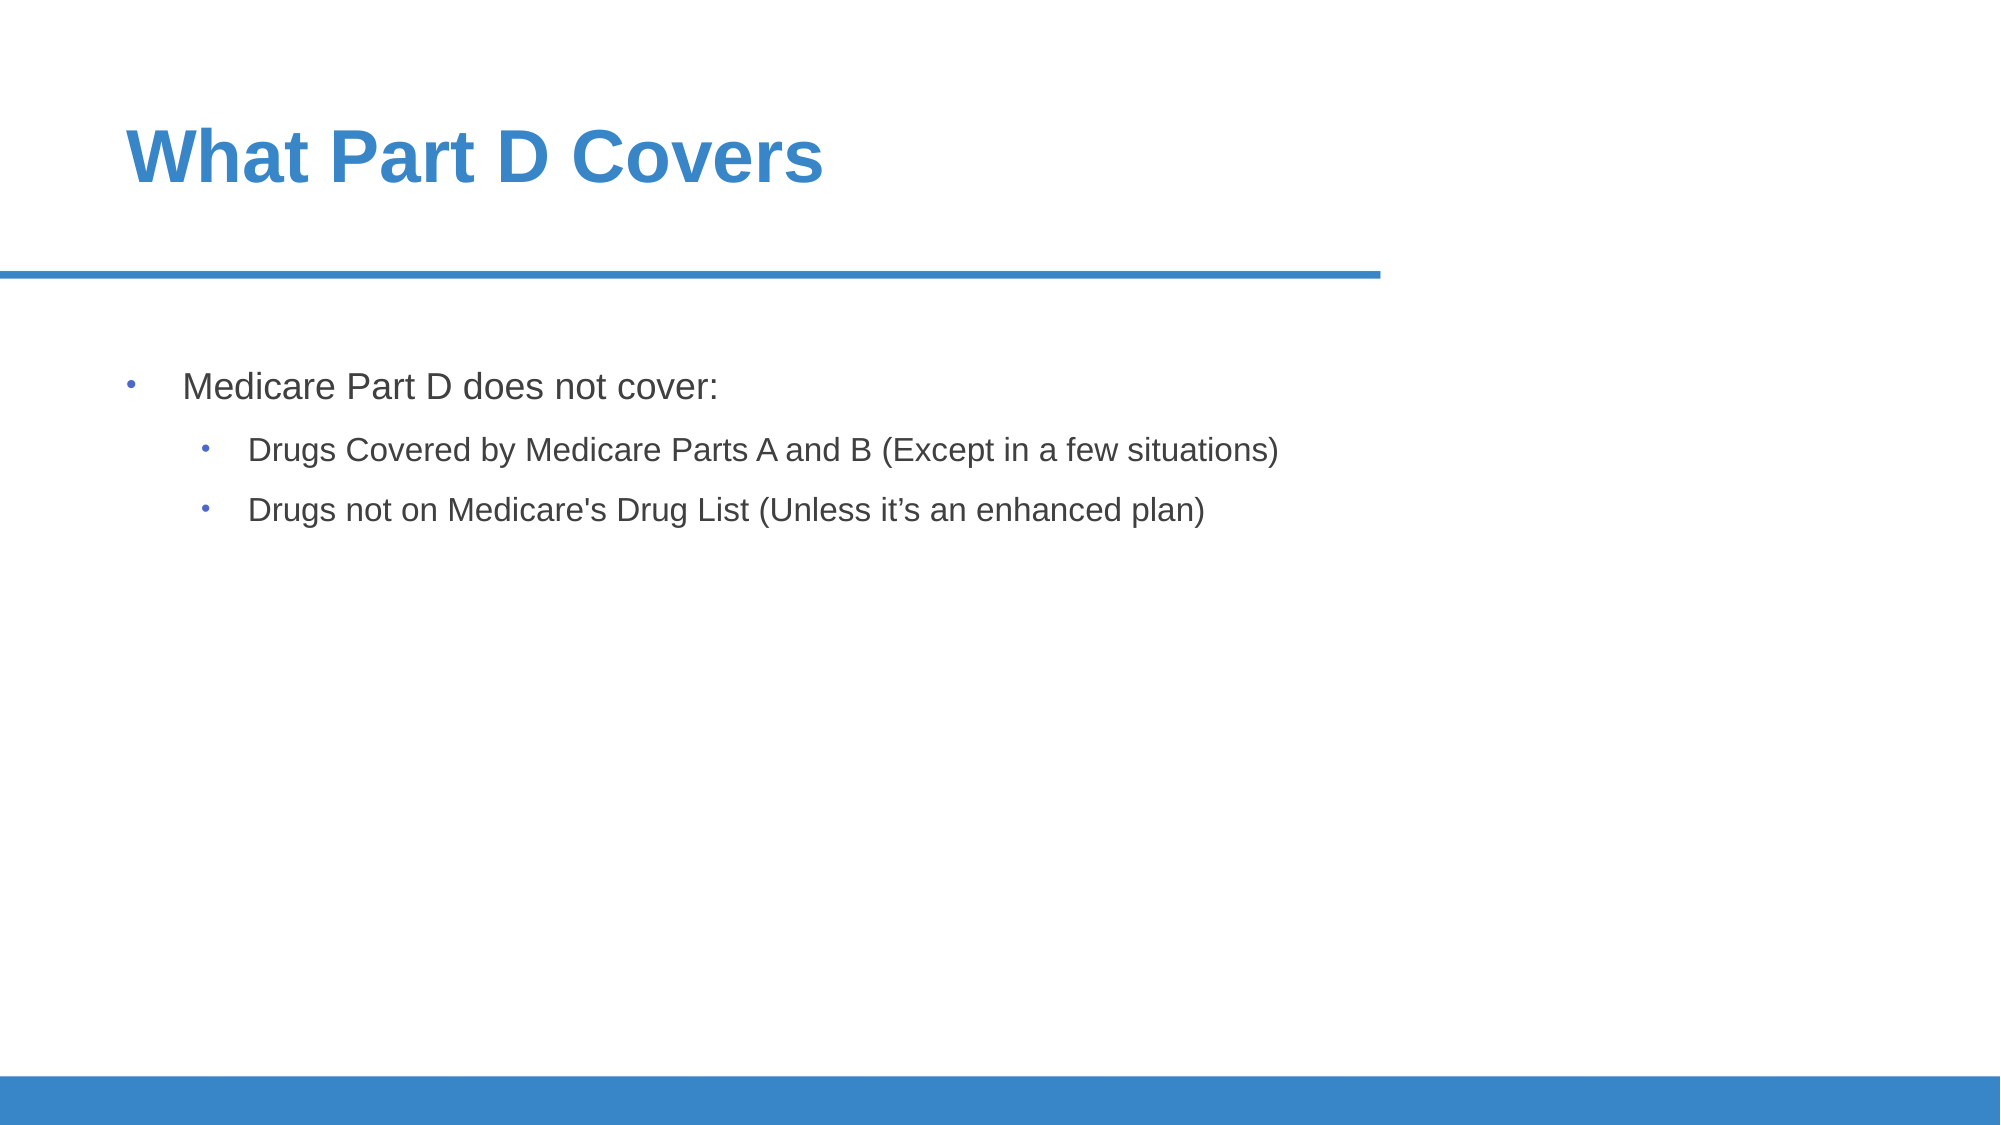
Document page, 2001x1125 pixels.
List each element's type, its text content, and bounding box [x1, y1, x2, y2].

list Medicare Part D does not cover: Drugs Covered by Medicare Parts A and B (Except in a few situations) Drugs not on Medicare's Drug List (Unless it’s an enhanced plan) [111, 354, 1522, 992]
picture [0, 0, 2000, 1125]
title What Part D Covers [111, 99, 1522, 317]
